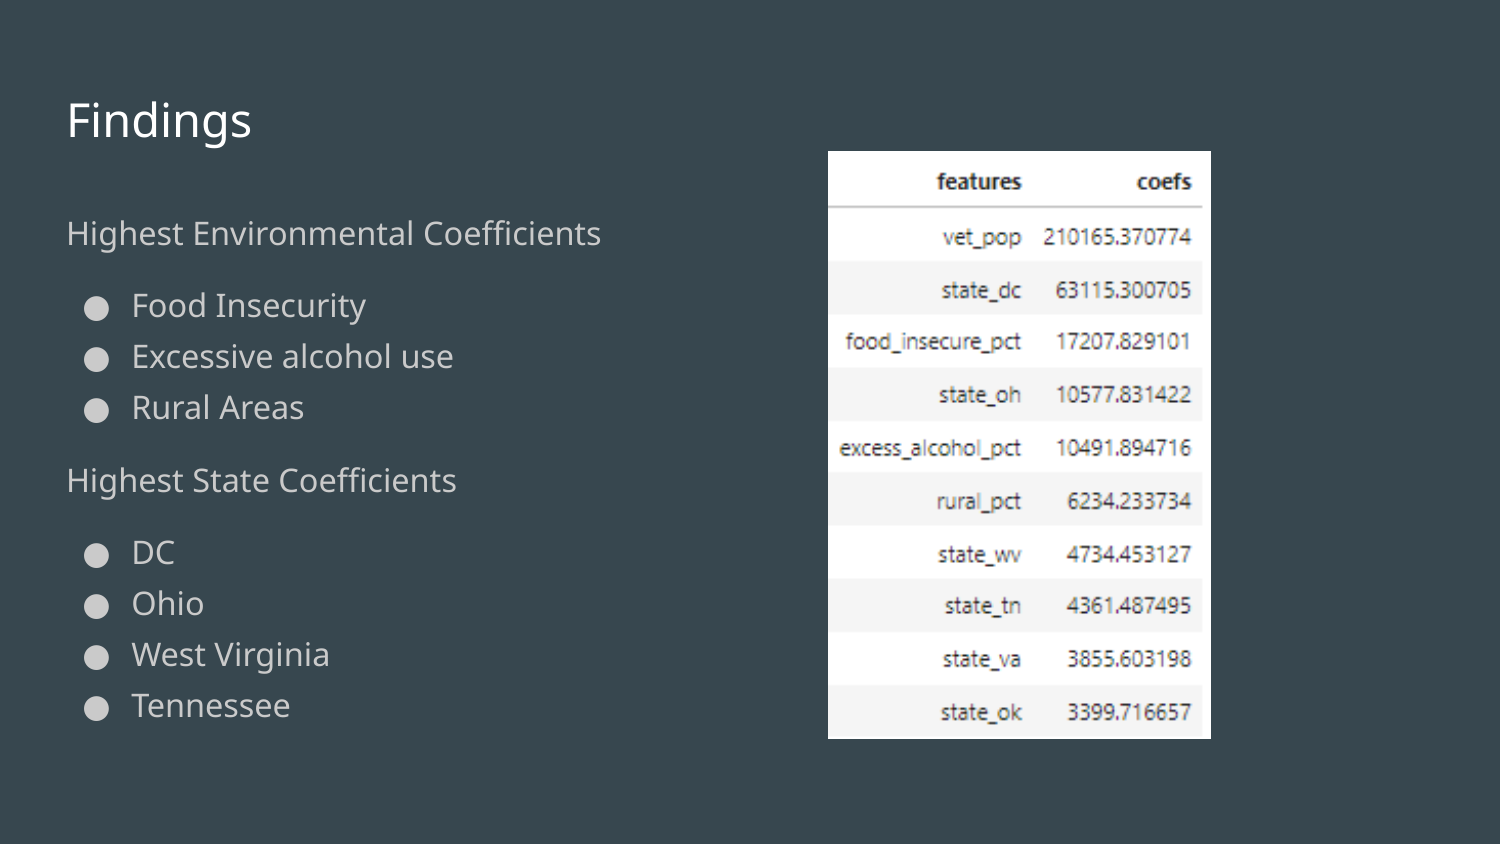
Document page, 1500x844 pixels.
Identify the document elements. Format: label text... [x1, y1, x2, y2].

title Findings [51, 72, 1449, 167]
list Highest Environmental Coefficients Food Insecurity Excessive alcohol use Rural Areas Highest State Coefficients DC Ohio West Virginia Tennessee [51, 189, 1449, 750]
picture [828, 151, 1212, 739]
